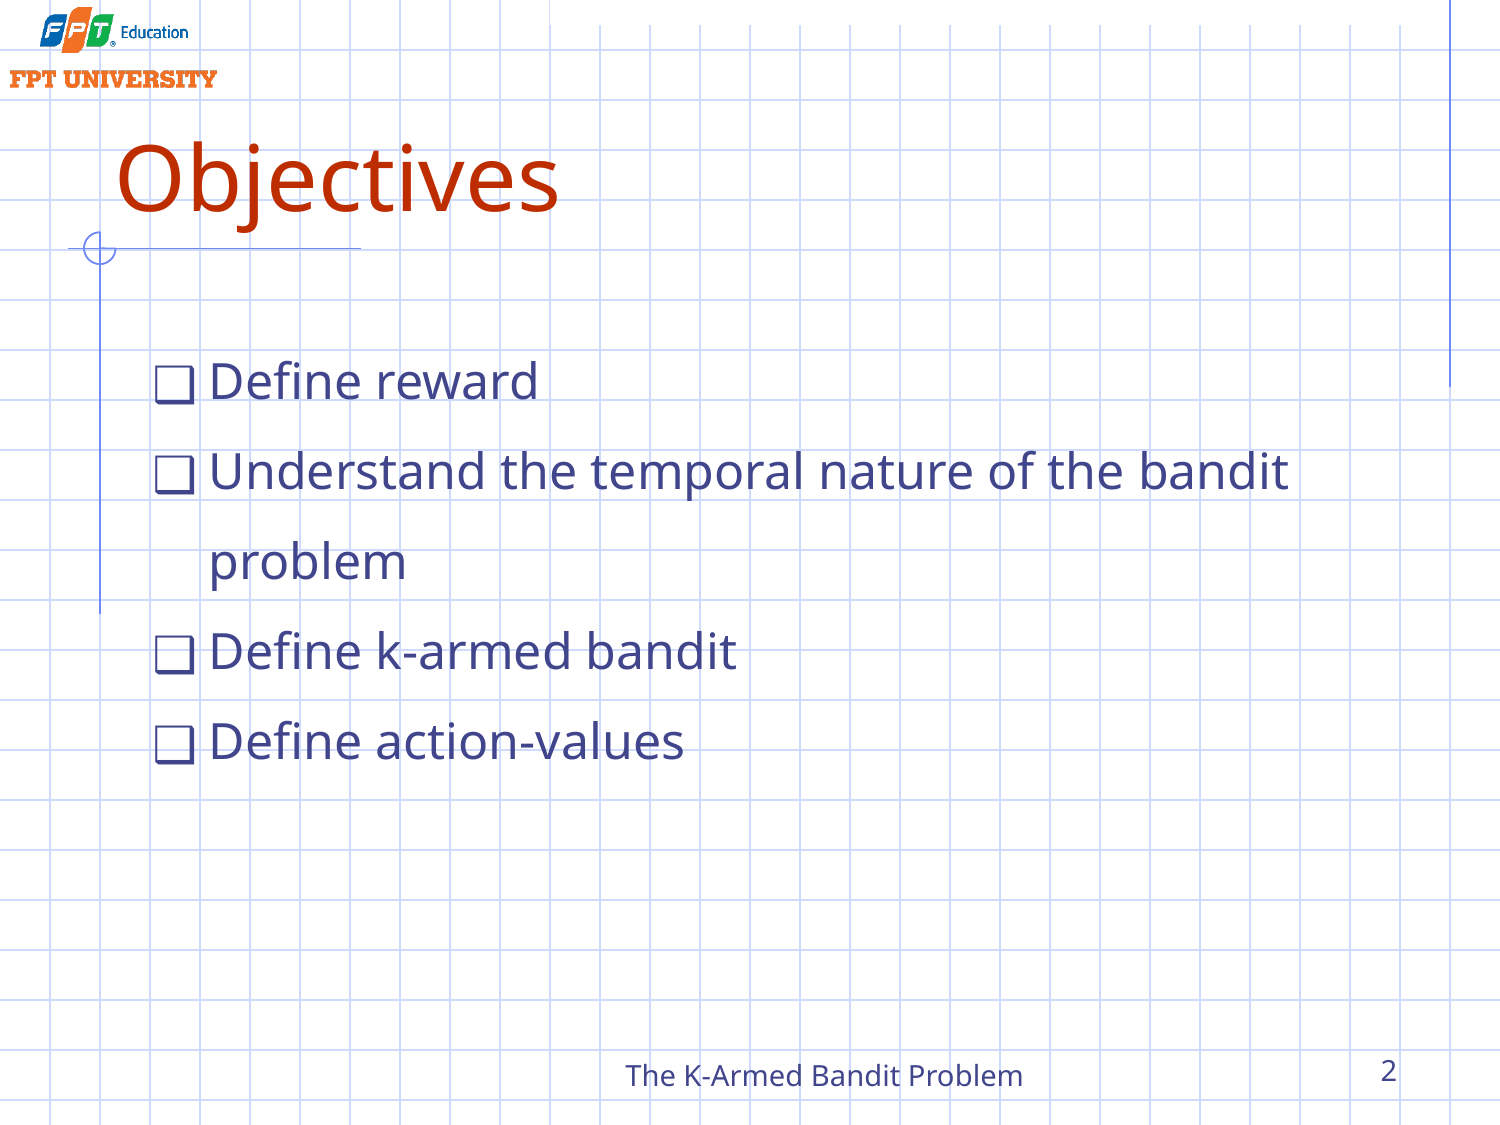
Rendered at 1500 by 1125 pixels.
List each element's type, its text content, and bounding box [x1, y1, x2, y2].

text_box 2 [1099, 1024, 1413, 1100]
picture [10, 6, 217, 88]
title Objectives [99, 50, 1375, 238]
list Define reward Understand the temporal nature of the bandit problem Define k-armed bandit Define action-values [137, 312, 1447, 988]
text_box The K-Armed Bandit Problem [587, 1024, 1063, 1100]
